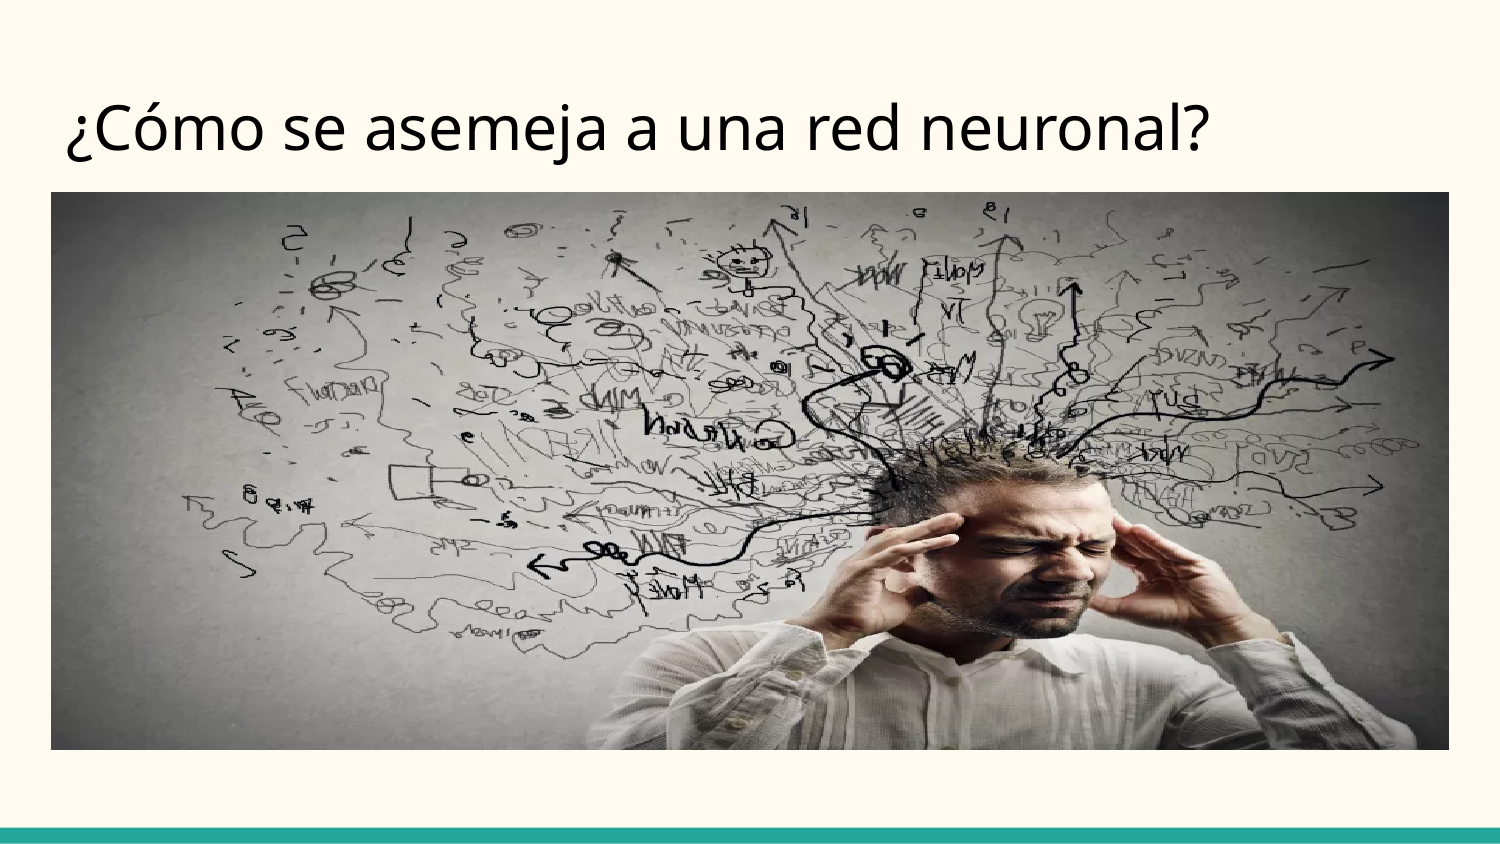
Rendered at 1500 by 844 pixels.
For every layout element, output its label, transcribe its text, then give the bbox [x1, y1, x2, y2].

picture [50, 191, 1450, 750]
title ¿Cómo se asemeja a una red neuronal? [51, 72, 1449, 174]
